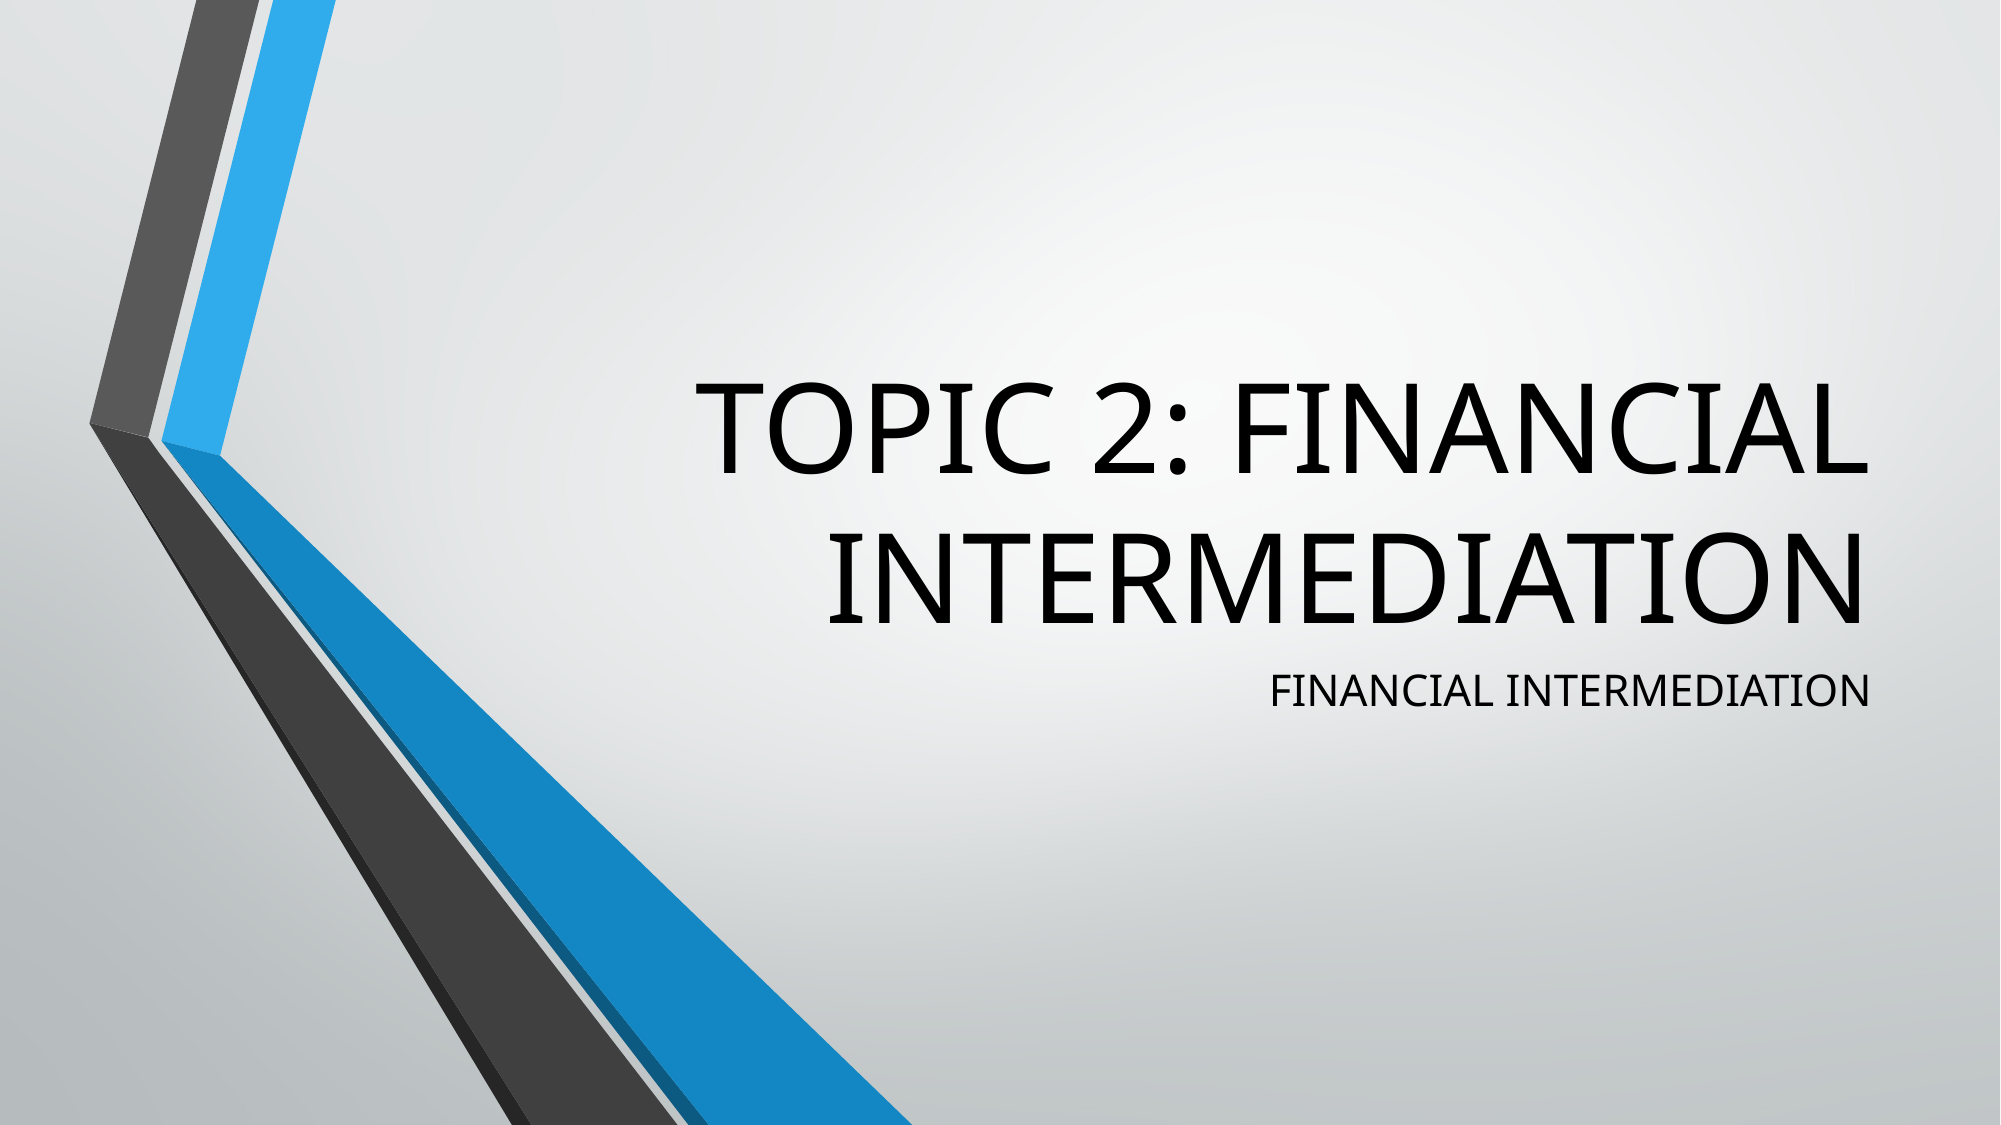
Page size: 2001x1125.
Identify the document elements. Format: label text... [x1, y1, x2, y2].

title TOPIC 2: FINANCIAL INTERMEDIATION [480, 226, 1887, 656]
subtitle FINANCIAL INTERMEDIATION [740, 655, 1887, 884]
